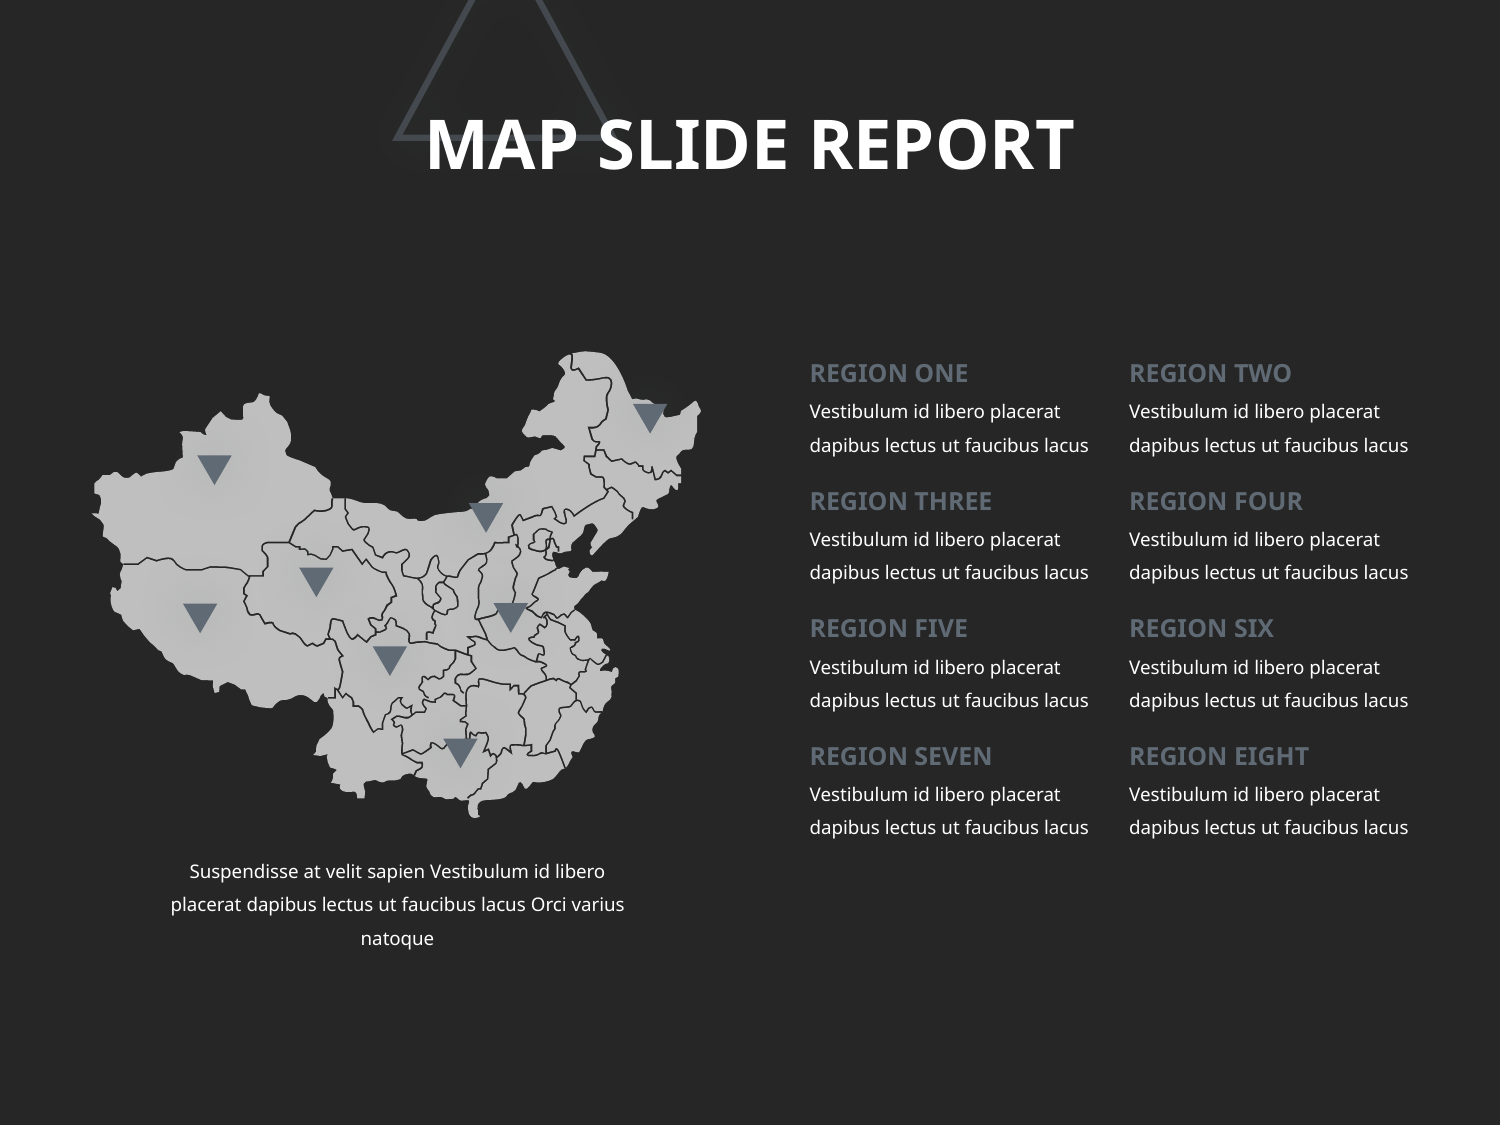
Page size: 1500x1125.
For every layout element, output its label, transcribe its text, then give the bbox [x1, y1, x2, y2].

text_box REGION SIX [1114, 605, 1390, 651]
text_box Vestibulum id libero placerat dapibus lectus ut faucibus lacus [794, 636, 1114, 719]
text_box Vestibulum id libero placerat dapibus lectus ut faucibus lacus [1114, 636, 1434, 719]
text_box REGION THREE [794, 477, 1071, 523]
text_box [431, 0, 580, 73]
text_box REGION EIGHT [1114, 732, 1390, 778]
text_box Vestibulum id libero placerat dapibus lectus ut faucibus lacus [794, 381, 1114, 464]
text_box Vestibulum id libero placerat dapibus lectus ut faucibus lacus [1114, 508, 1434, 592]
text_box REGION SEVEN [794, 732, 1071, 778]
text_box Vestibulum id libero placerat dapibus lectus ut faucibus lacus [794, 763, 1114, 847]
text_box REGION FOUR [1114, 477, 1390, 523]
text_box REGION ONE [794, 350, 1071, 395]
text_box Vestibulum id libero placerat dapibus lectus ut faucibus lacus [1114, 763, 1434, 847]
title MAP SLIDE REPORT [367, 73, 1133, 221]
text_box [91, 350, 703, 820]
text_box Vestibulum id libero placerat dapibus lectus ut faucibus lacus [794, 508, 1114, 592]
text_box REGION TWO [1114, 350, 1390, 395]
text_box Suspendisse at velit sapien Vestibulum id libero placerat dapibus lectus ut faucibus lacus Orci varius natoque [144, 840, 651, 957]
text_box REGION FIVE [794, 605, 1071, 651]
text_box Vestibulum id libero placerat dapibus lectus ut faucibus lacus [1114, 381, 1434, 464]
